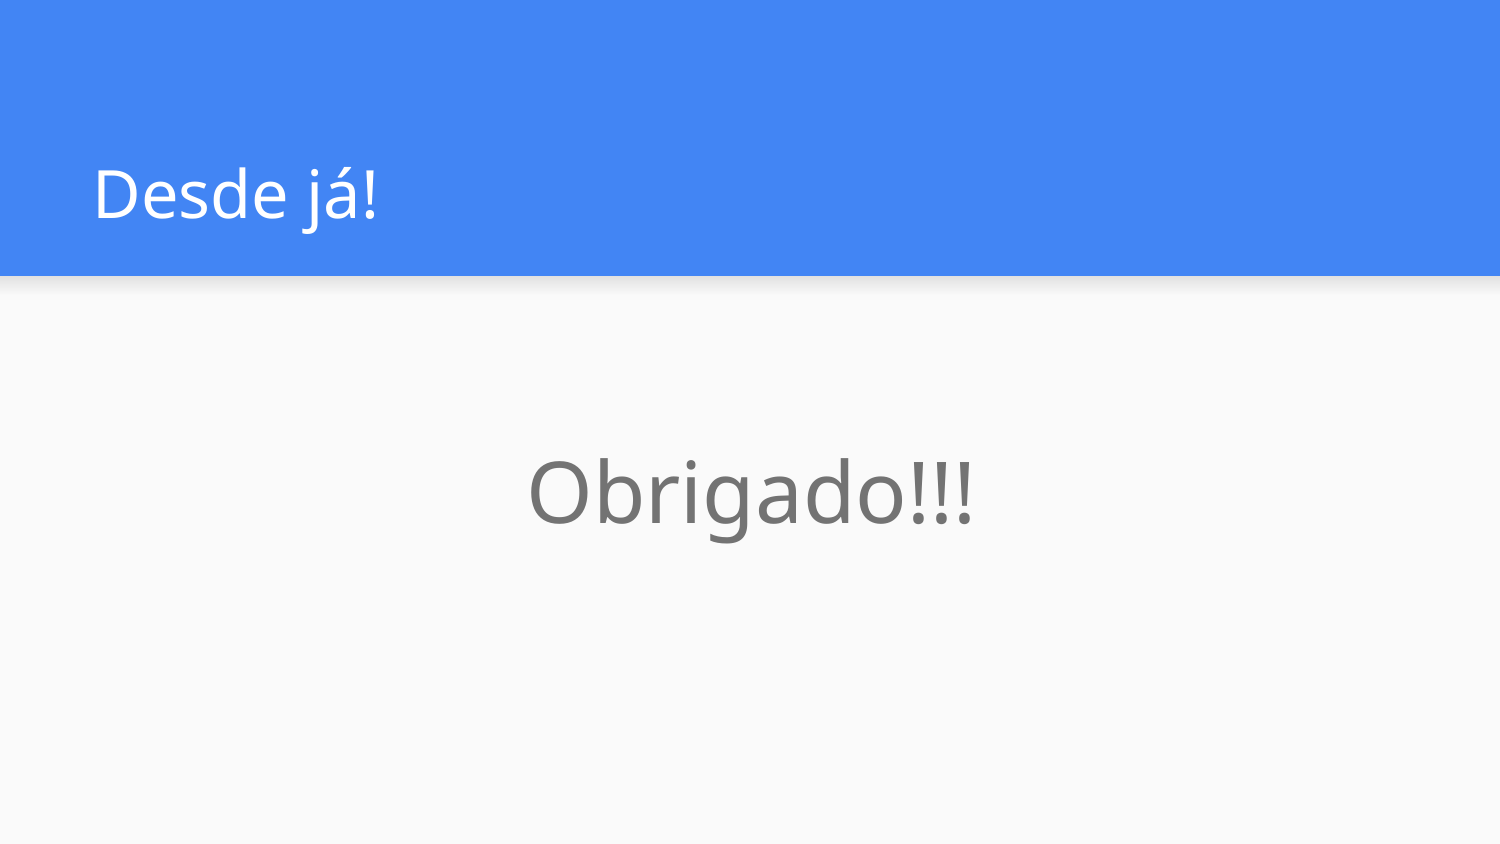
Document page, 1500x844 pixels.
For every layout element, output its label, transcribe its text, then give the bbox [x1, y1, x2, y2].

list Obrigado!!! [77, 407, 1427, 760]
title Desde já! [77, 121, 1427, 248]
